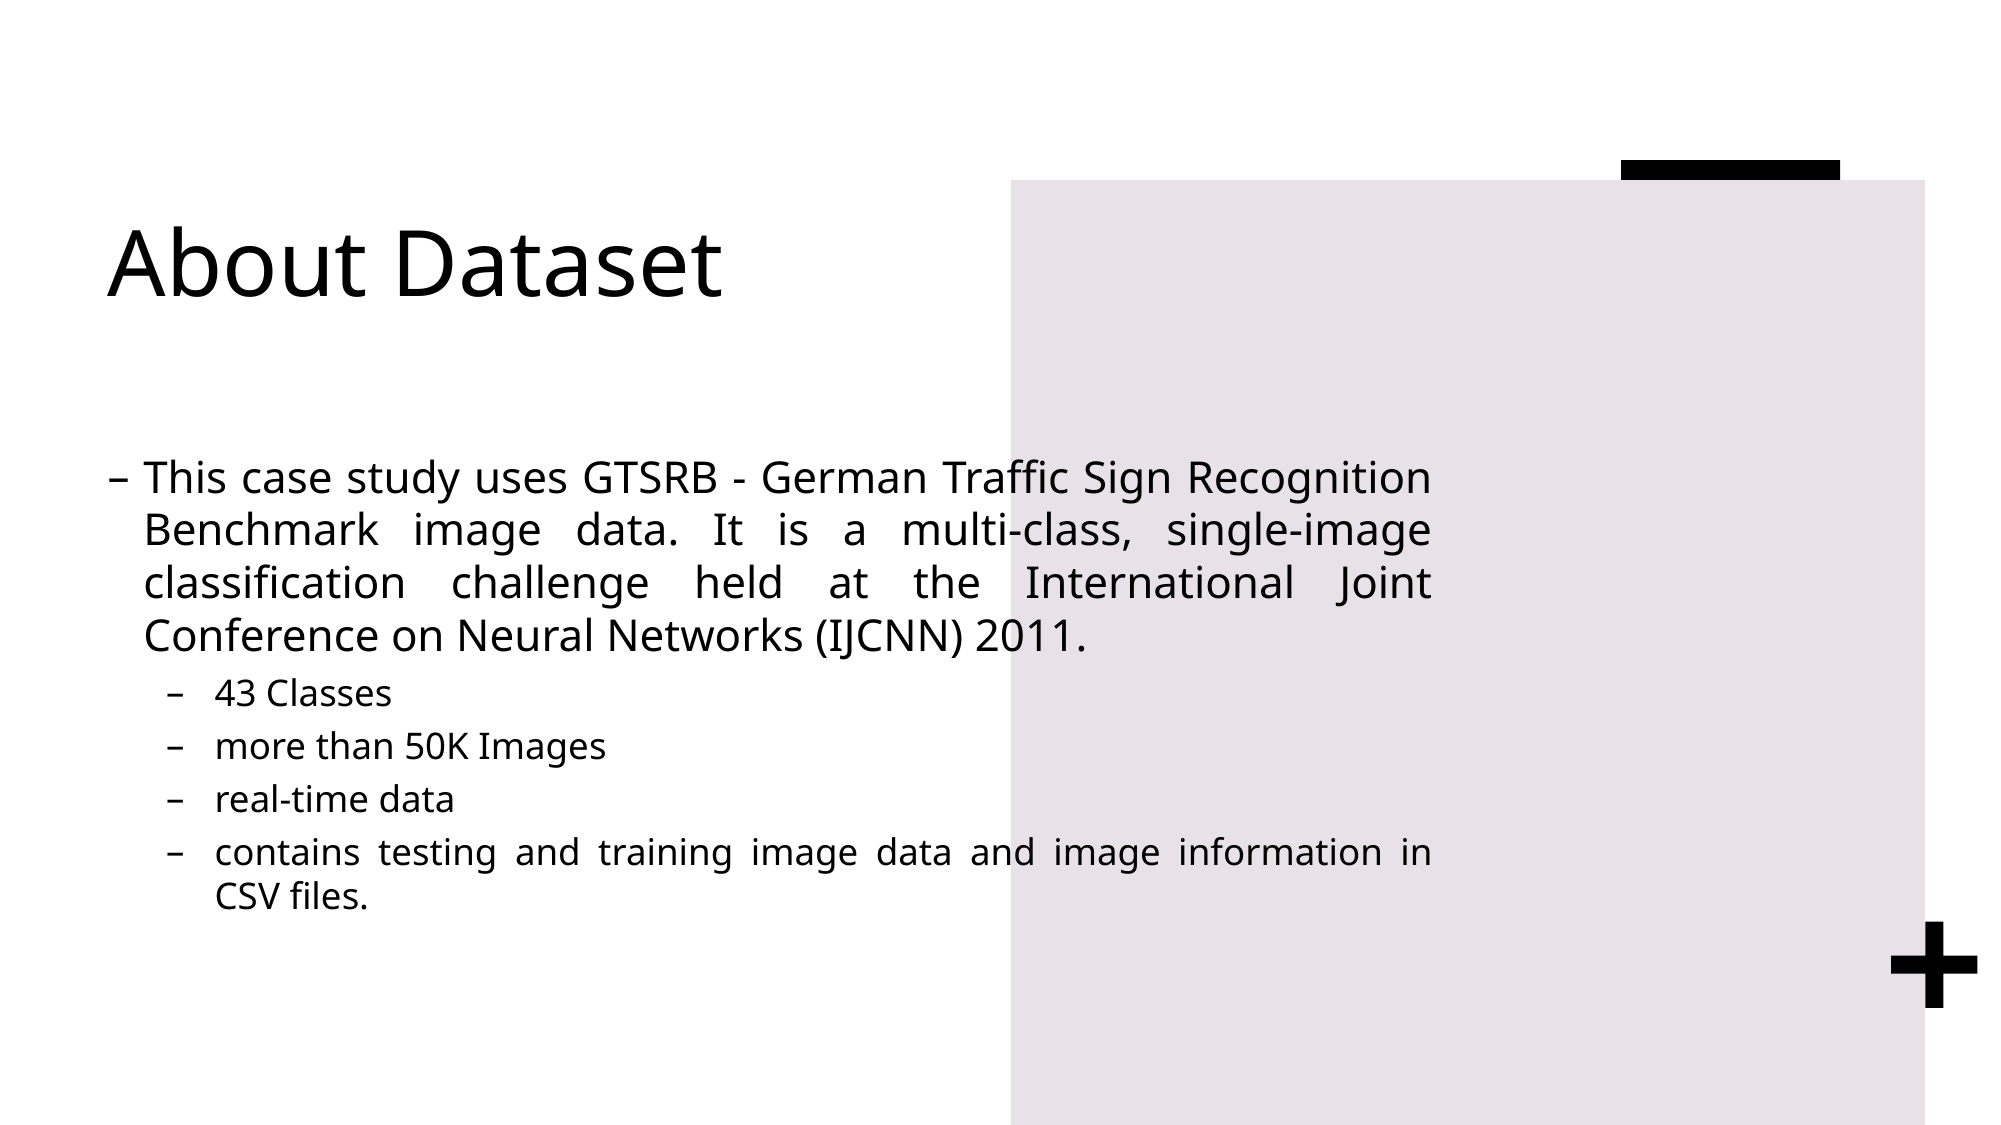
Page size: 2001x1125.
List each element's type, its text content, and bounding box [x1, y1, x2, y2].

list This case study uses GTSRB - German Traffic Sign Recognition Benchmark image data. It is a multi-class, single-image classification challenge held at the International Joint Conference on Neural Networks (IJCNN) 2011. 43 Classes more than 50K Images real-time data contains testing and training image data and image information in CSV files. [92, 441, 1449, 965]
title About Dataset [92, 197, 1449, 435]
